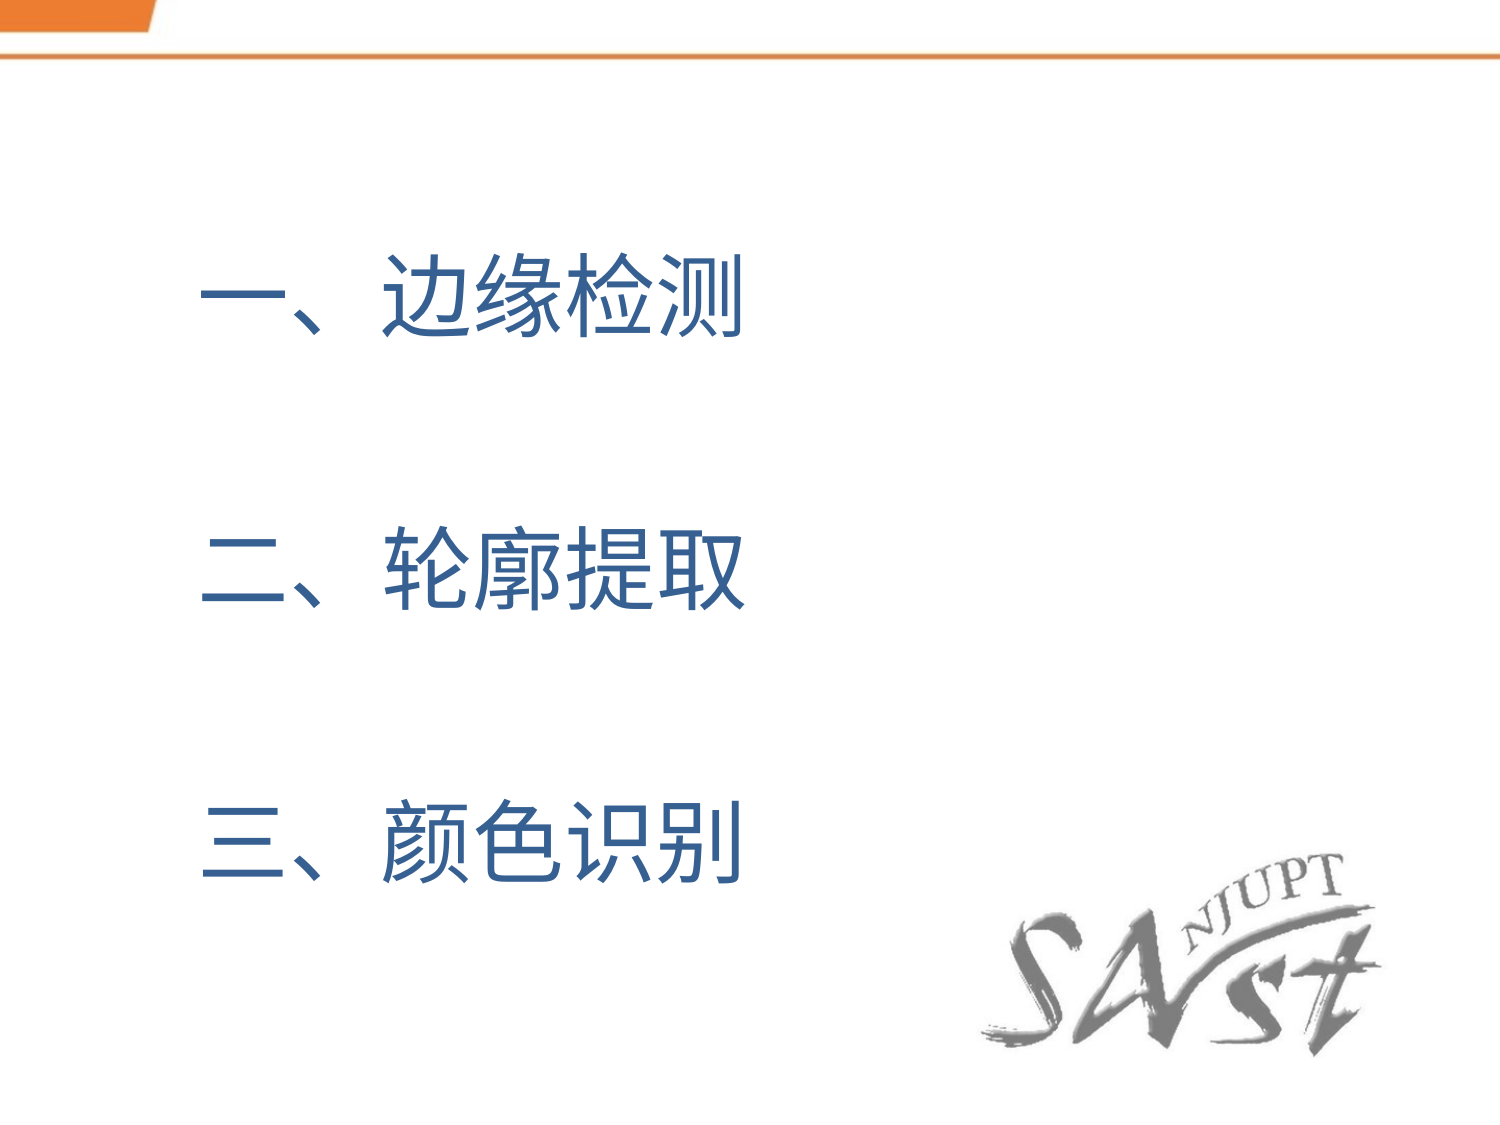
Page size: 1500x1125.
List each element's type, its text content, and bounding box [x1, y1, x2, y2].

text_box 一、边缘检测 [182, 231, 1471, 357]
text_box 三、颜色识别 [182, 777, 1471, 902]
picture [0, 0, 1500, 1125]
text_box 二、轮廓提取 [182, 504, 1471, 630]
